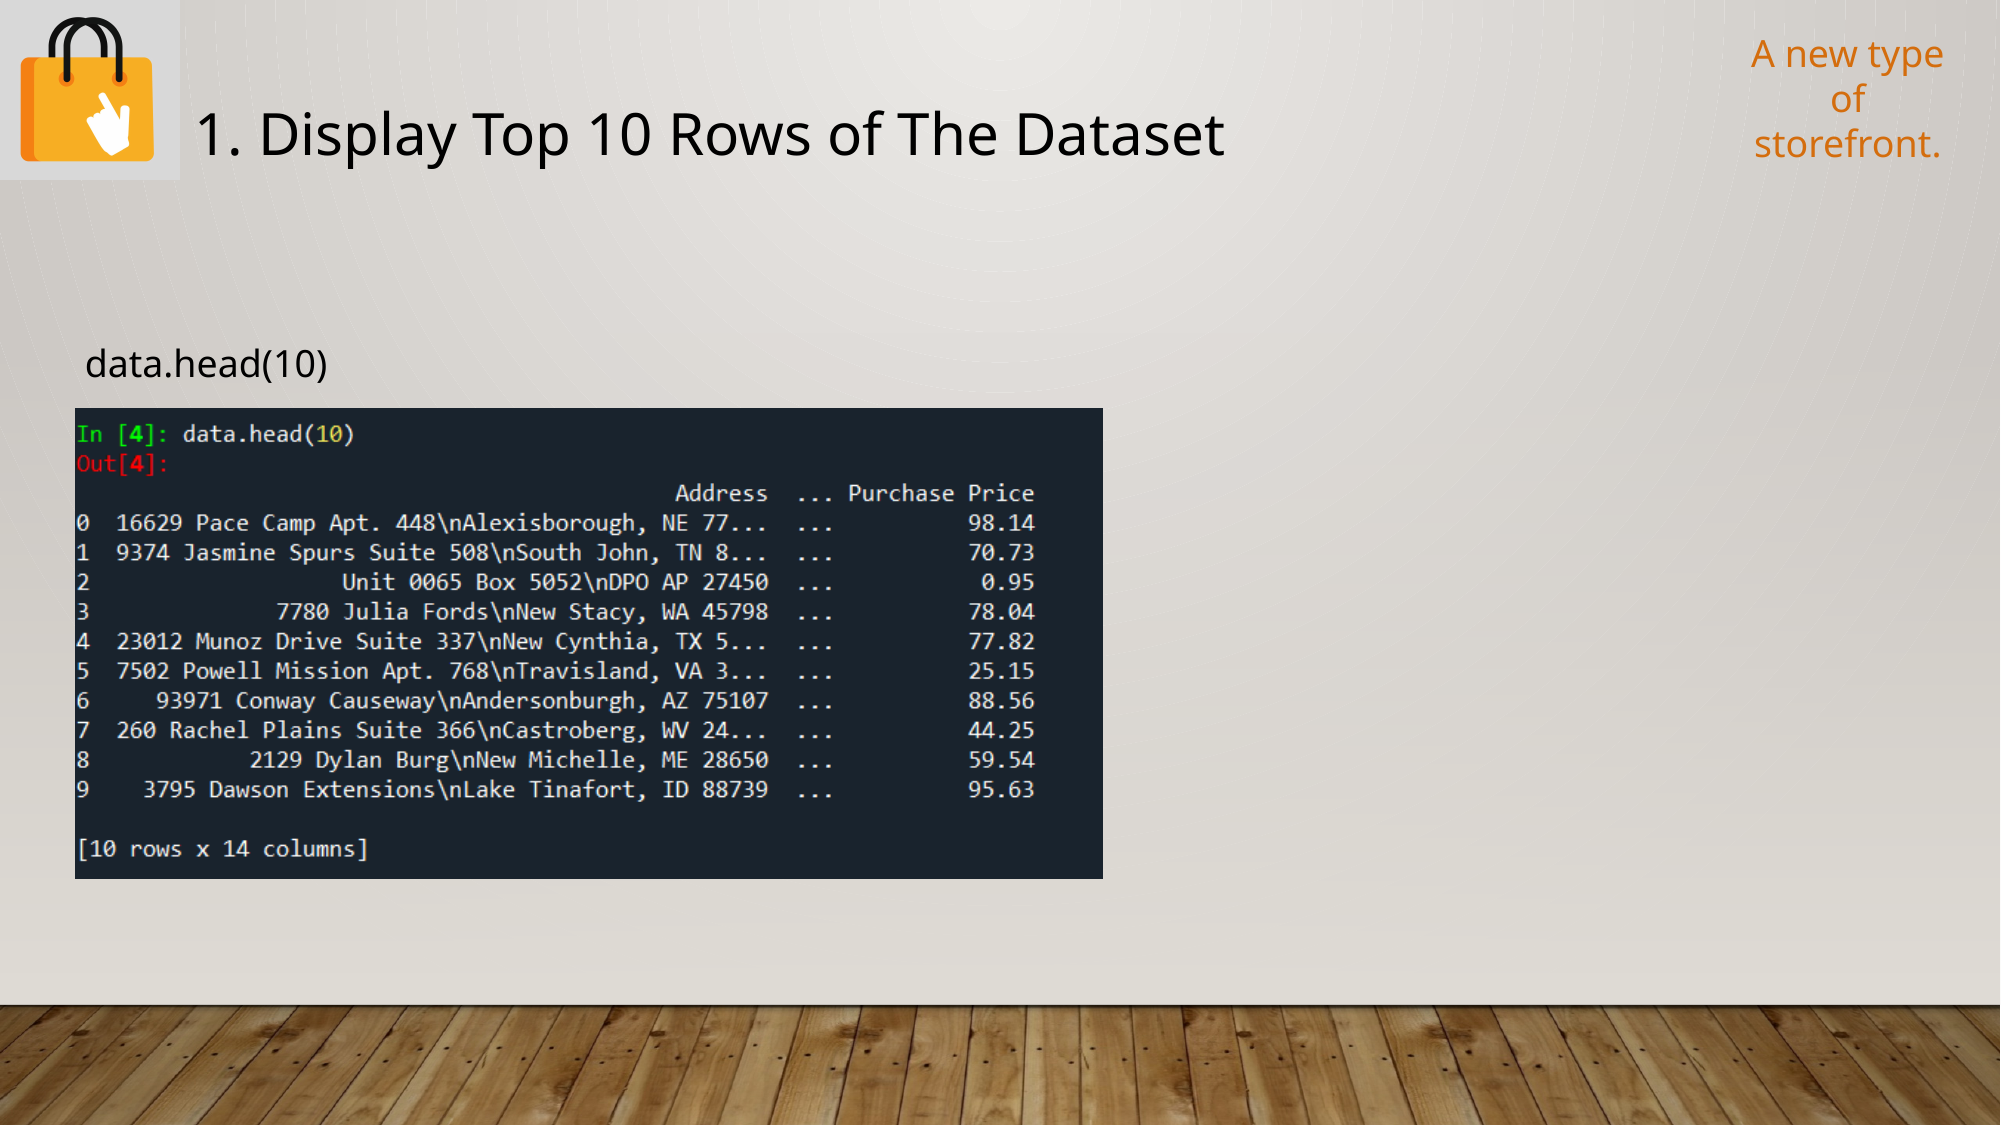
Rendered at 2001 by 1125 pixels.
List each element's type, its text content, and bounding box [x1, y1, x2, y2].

picture [0, 1005, 2000, 1125]
text_box A new type of storefront. [1722, 22, 1974, 173]
picture [75, 408, 1103, 880]
text_box data.head(10) [70, 332, 1072, 393]
picture [0, 0, 180, 180]
text_box 1. Display Top 10 Rows of The Dataset [179, 89, 1635, 315]
